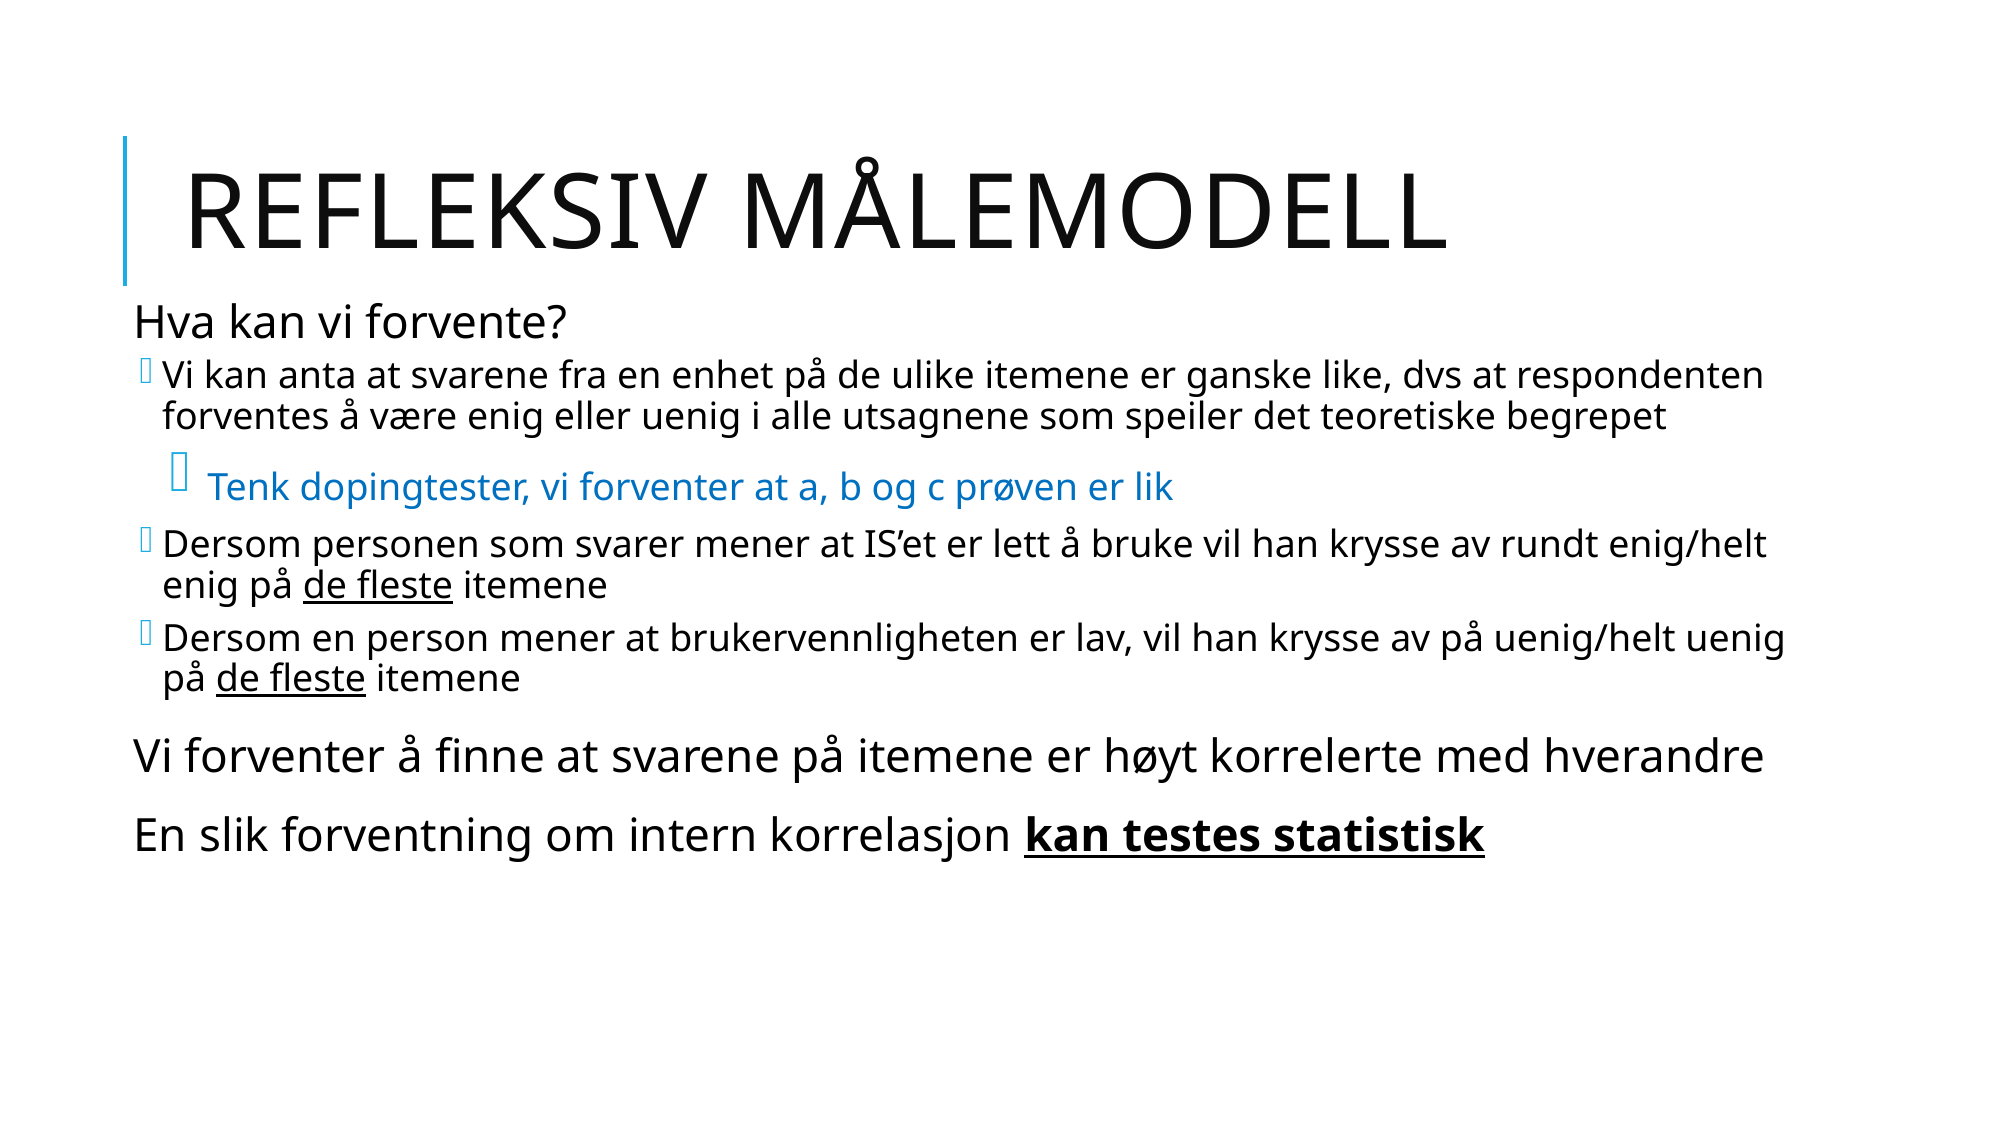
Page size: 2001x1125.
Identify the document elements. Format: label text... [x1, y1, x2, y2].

list Hva kan vi forvente? Vi kan anta at svarene fra en enhet på de ulike itemene er ganske like, dvs at respondenten forventes å være enig eller uenig i alle utsagnene som speiler det teoretiske begrepet Tenk dopingtester, vi forventer at a, b og c prøven er lik Dersom personen som svarer mener at IS’et er lett å bruke vil han krysse av rundt enig/helt enig på de fleste itemene Dersom en person mener at brukervennligheten er lav, vil han krysse av på uenig/helt uenig på de fleste itemene Vi forventer å finne at svarene på itemene er høyt korrelerte med hverandre En slik forventning om intern korrelasjon kan testes statistisk [111, 291, 1832, 1000]
title Refleksiv målemodell [168, 96, 1763, 291]
